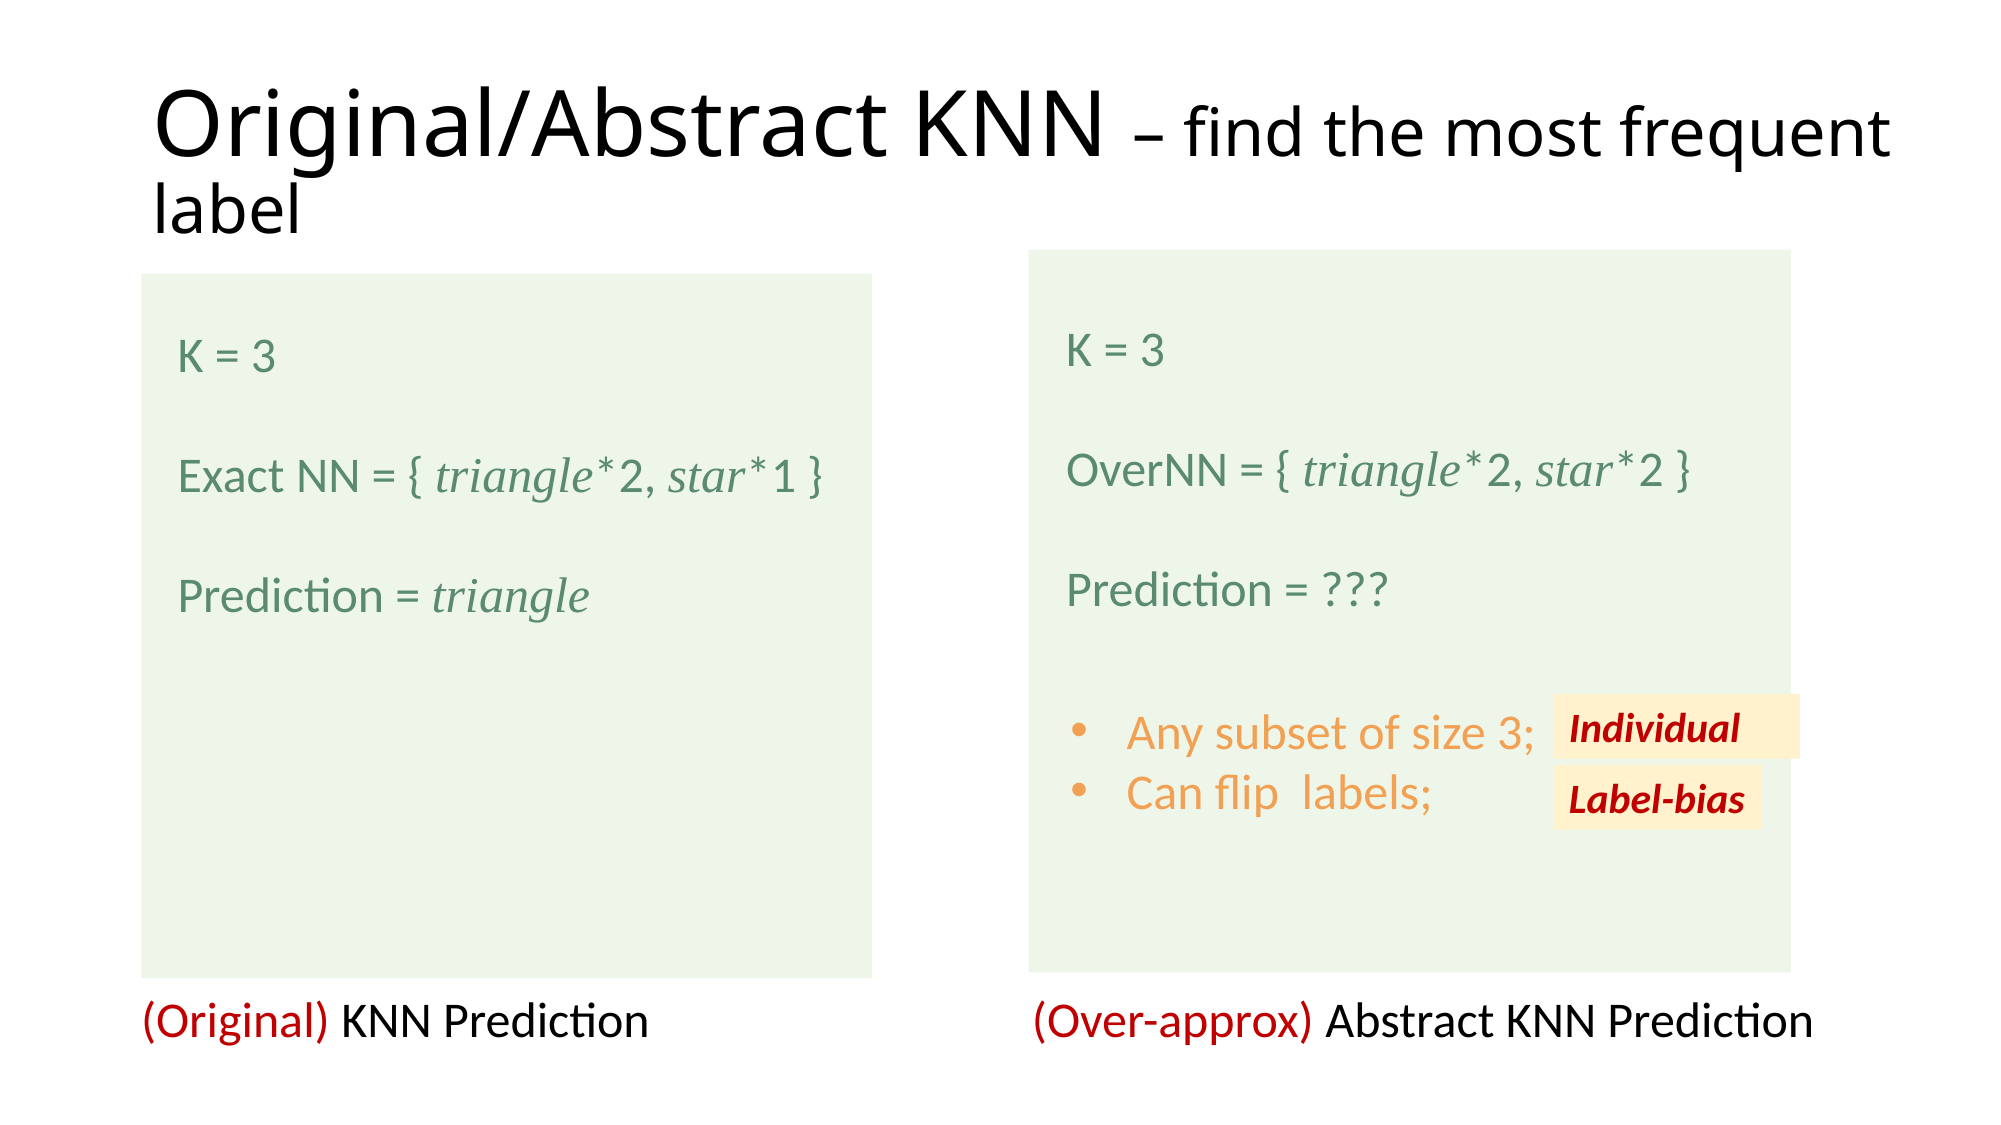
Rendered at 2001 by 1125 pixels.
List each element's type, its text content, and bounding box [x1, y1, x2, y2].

text_box Label-bias [1554, 764, 1762, 830]
text_box (Original) KNN Prediction [126, 980, 859, 1055]
text_box [1028, 272, 1791, 973]
title Original/Abstract KNN – find the most frequent label [137, 53, 1916, 272]
text_box (Over-approx) Abstract KNN Prediction [1016, 980, 1856, 1055]
text_box K = 3 Exact NN = { triangle*2, star*1 } Prediction = triangle [162, 314, 840, 630]
text_box [141, 273, 873, 978]
text_box K = 3 OverNN = { triangle*2, star*2 } Prediction = ??? [1051, 308, 1769, 624]
